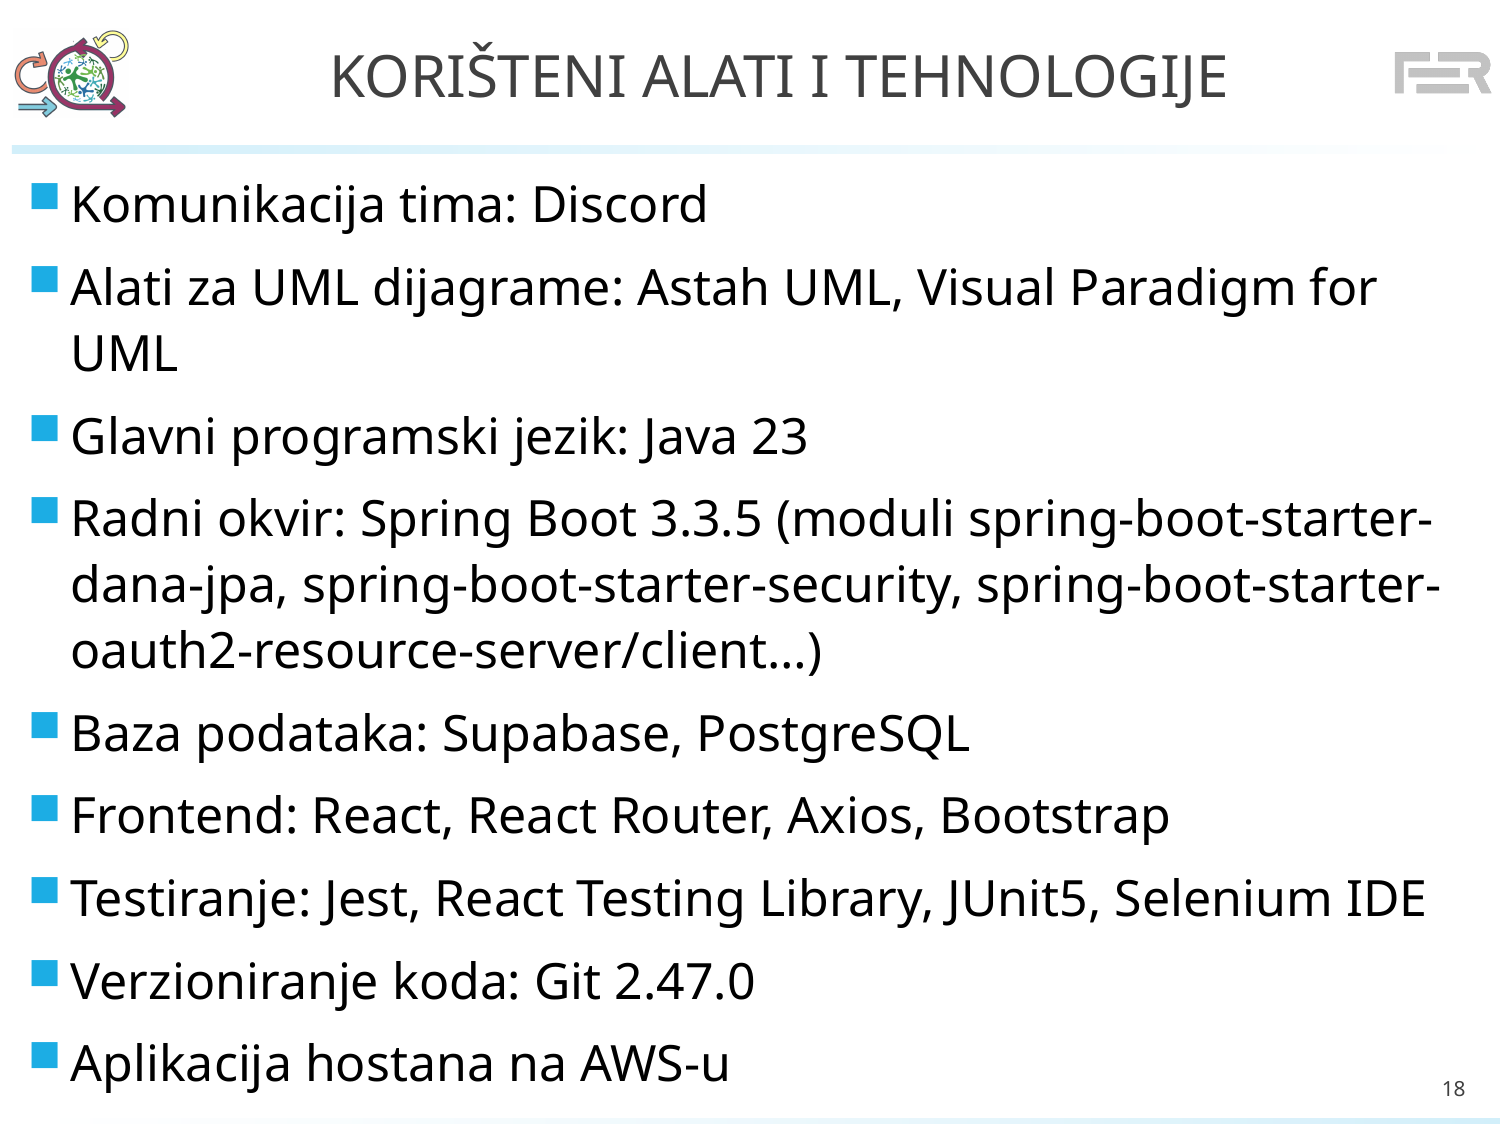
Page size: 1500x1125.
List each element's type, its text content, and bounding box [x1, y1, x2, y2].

list Komunikacija tima: Discord Alati za UML dijagrame: Astah UML, Visual Paradigm for UML Glavni programski jezik: Java 23 Radni okvir: Spring Boot 3.3.5 (moduli spring-boot-starter-dana-jpa, spring-boot-starter-security, spring-boot-starter-oauth2-resource-server/client…) Baza podataka: Supabase, PostgreSQL Frontend: React, React Router, Axios, Bootstrap Testiranje: Jest, React Testing Library, JUnit5, Selenium IDE Verzioniranje koda: Git 2.47.0 Aplikacija hostana na AWS-u [11, 159, 1489, 1046]
picture [13, 28, 129, 118]
title Korišteni alati i tehnologije [129, 5, 1430, 142]
slide_number 18 [1402, 1066, 1481, 1114]
